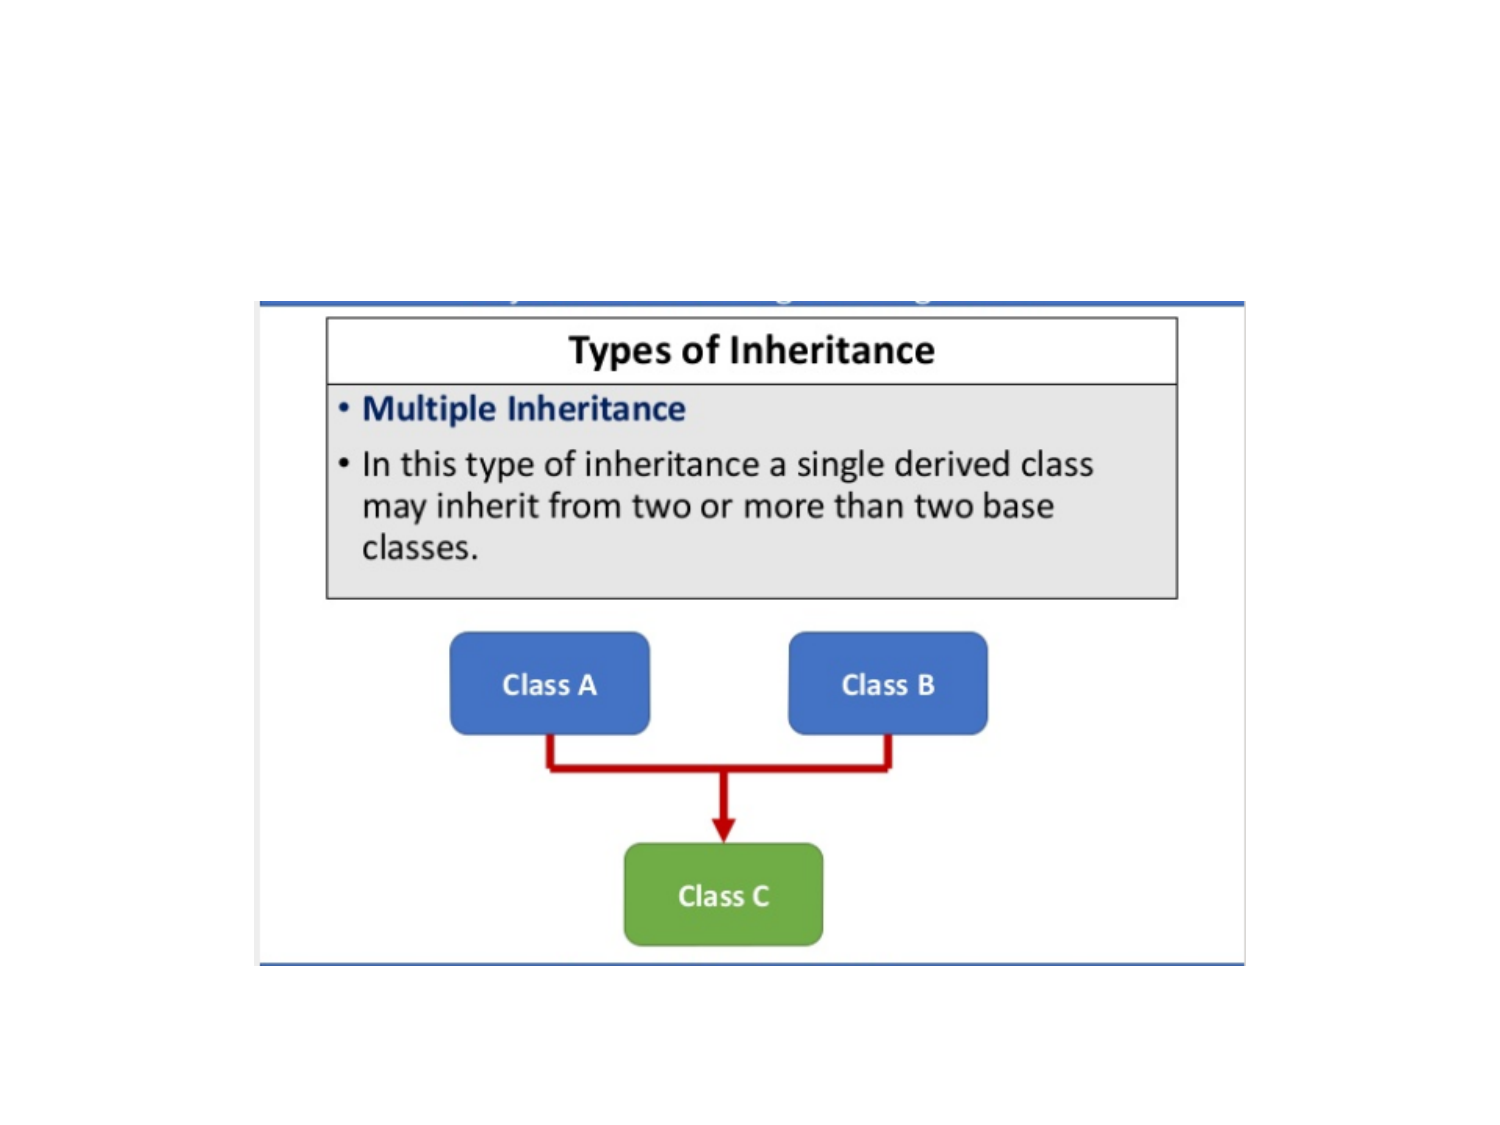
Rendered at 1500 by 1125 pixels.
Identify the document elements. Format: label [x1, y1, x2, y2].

list [254, 301, 1246, 966]
